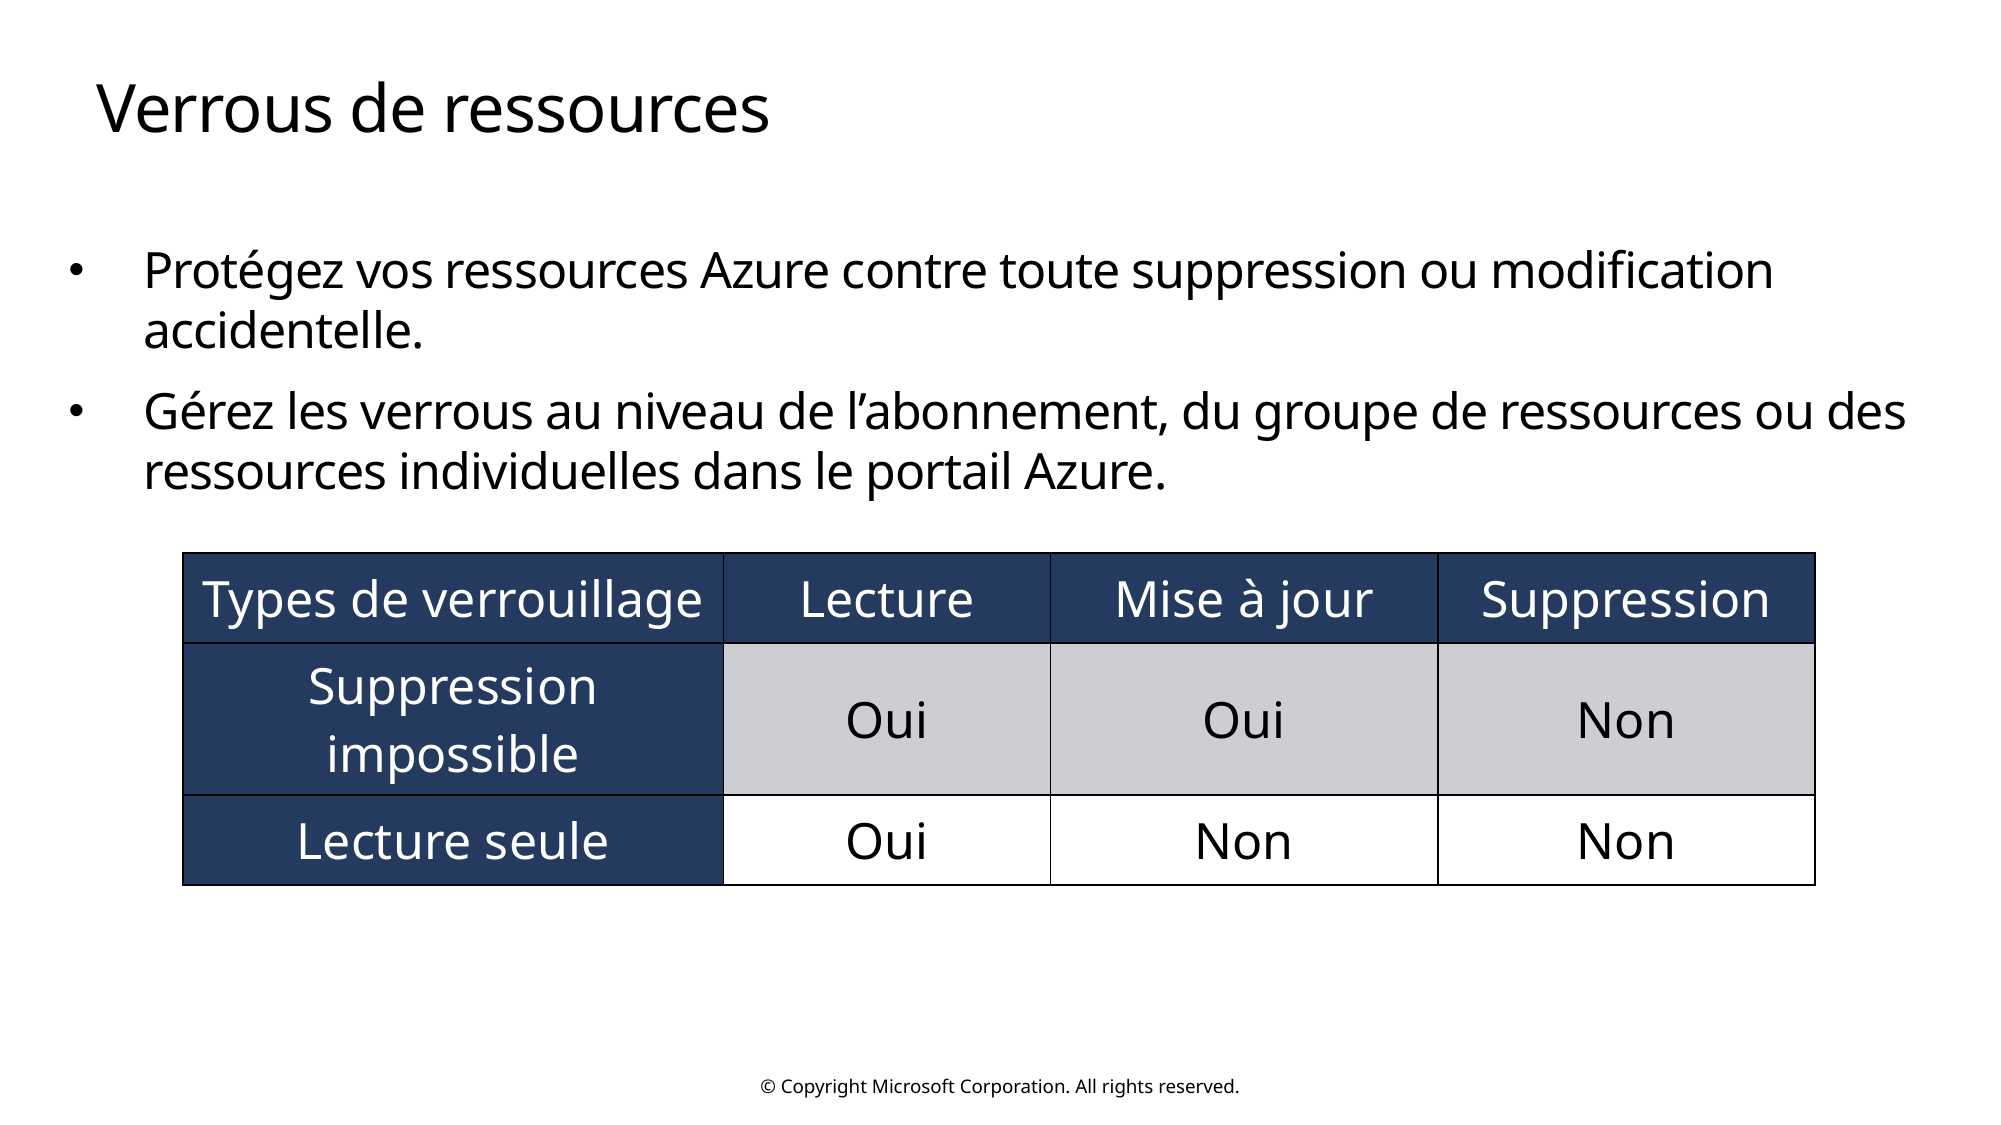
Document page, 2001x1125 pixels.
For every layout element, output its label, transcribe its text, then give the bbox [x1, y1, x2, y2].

table_cell Non [1439, 796, 1814, 884]
table_header Lecture [724, 554, 1050, 642]
table_header Mise à jour [1051, 554, 1437, 642]
table_cell Non [1051, 796, 1437, 884]
table_cell Lecture seule [184, 796, 723, 884]
table_cell Non [1439, 644, 1814, 794]
table_cell Suppression impossible [184, 644, 723, 794]
list Protégez vos ressources Azure contre toute suppression ou modification accidentelle. Gérez les verrous au niveau de l’abonnement, du groupe de ressources ou des ressources individuelles dans le portail Azure. [68, 238, 1987, 473]
table_cell Oui [724, 796, 1050, 884]
title Verrous de ressources [96, 75, 1904, 166]
table_header Suppression [1439, 554, 1814, 642]
table_cell Oui [724, 644, 1050, 794]
table_header Types de verrouillage [184, 554, 723, 642]
table_cell Oui [1051, 644, 1437, 794]
